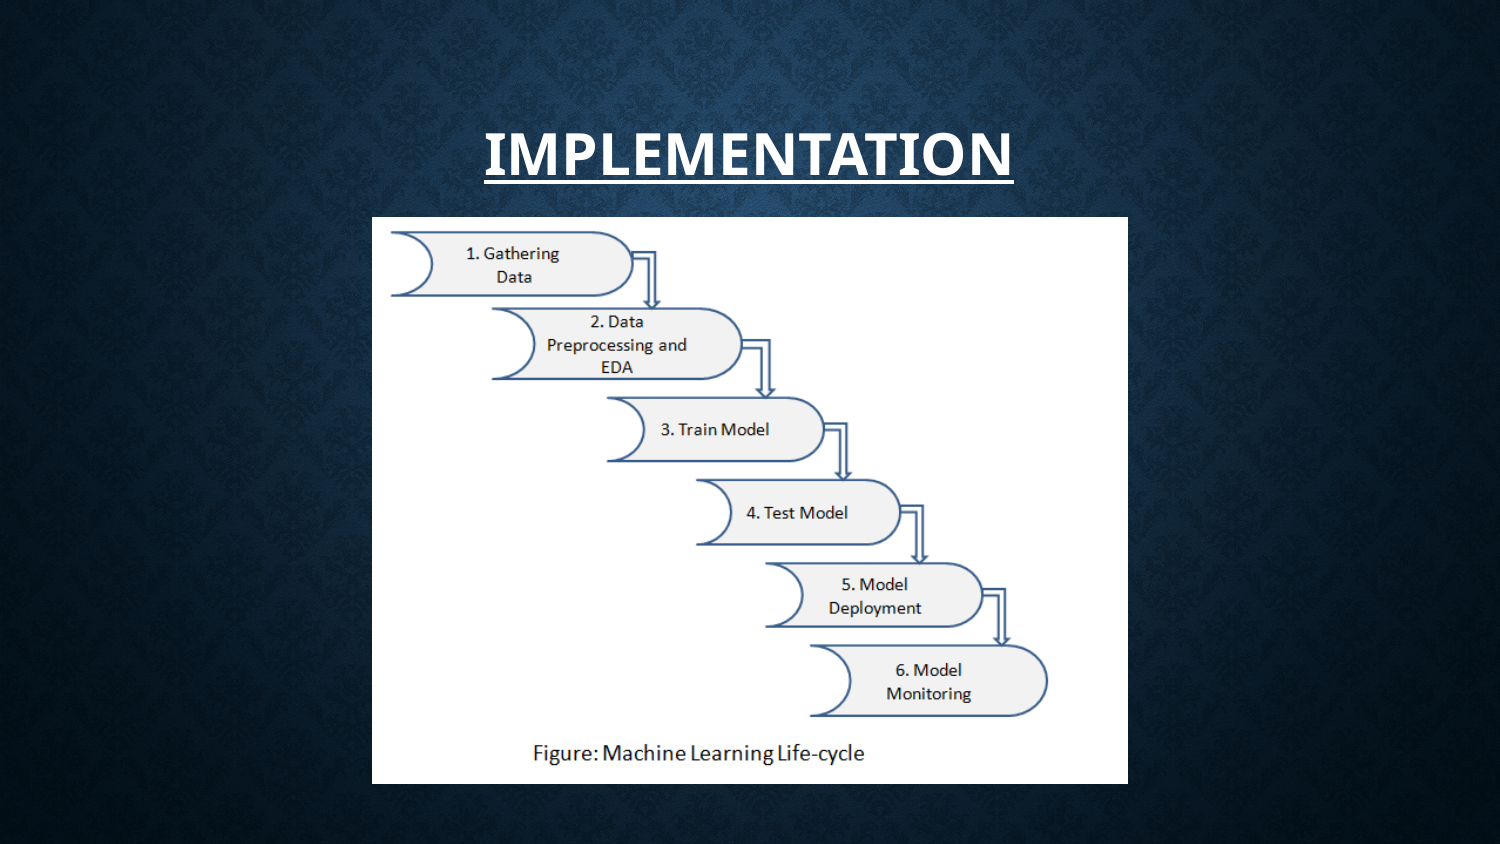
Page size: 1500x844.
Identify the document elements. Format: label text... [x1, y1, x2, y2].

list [371, 216, 1128, 784]
title IMPLEMENTATION [112, 75, 1387, 239]
